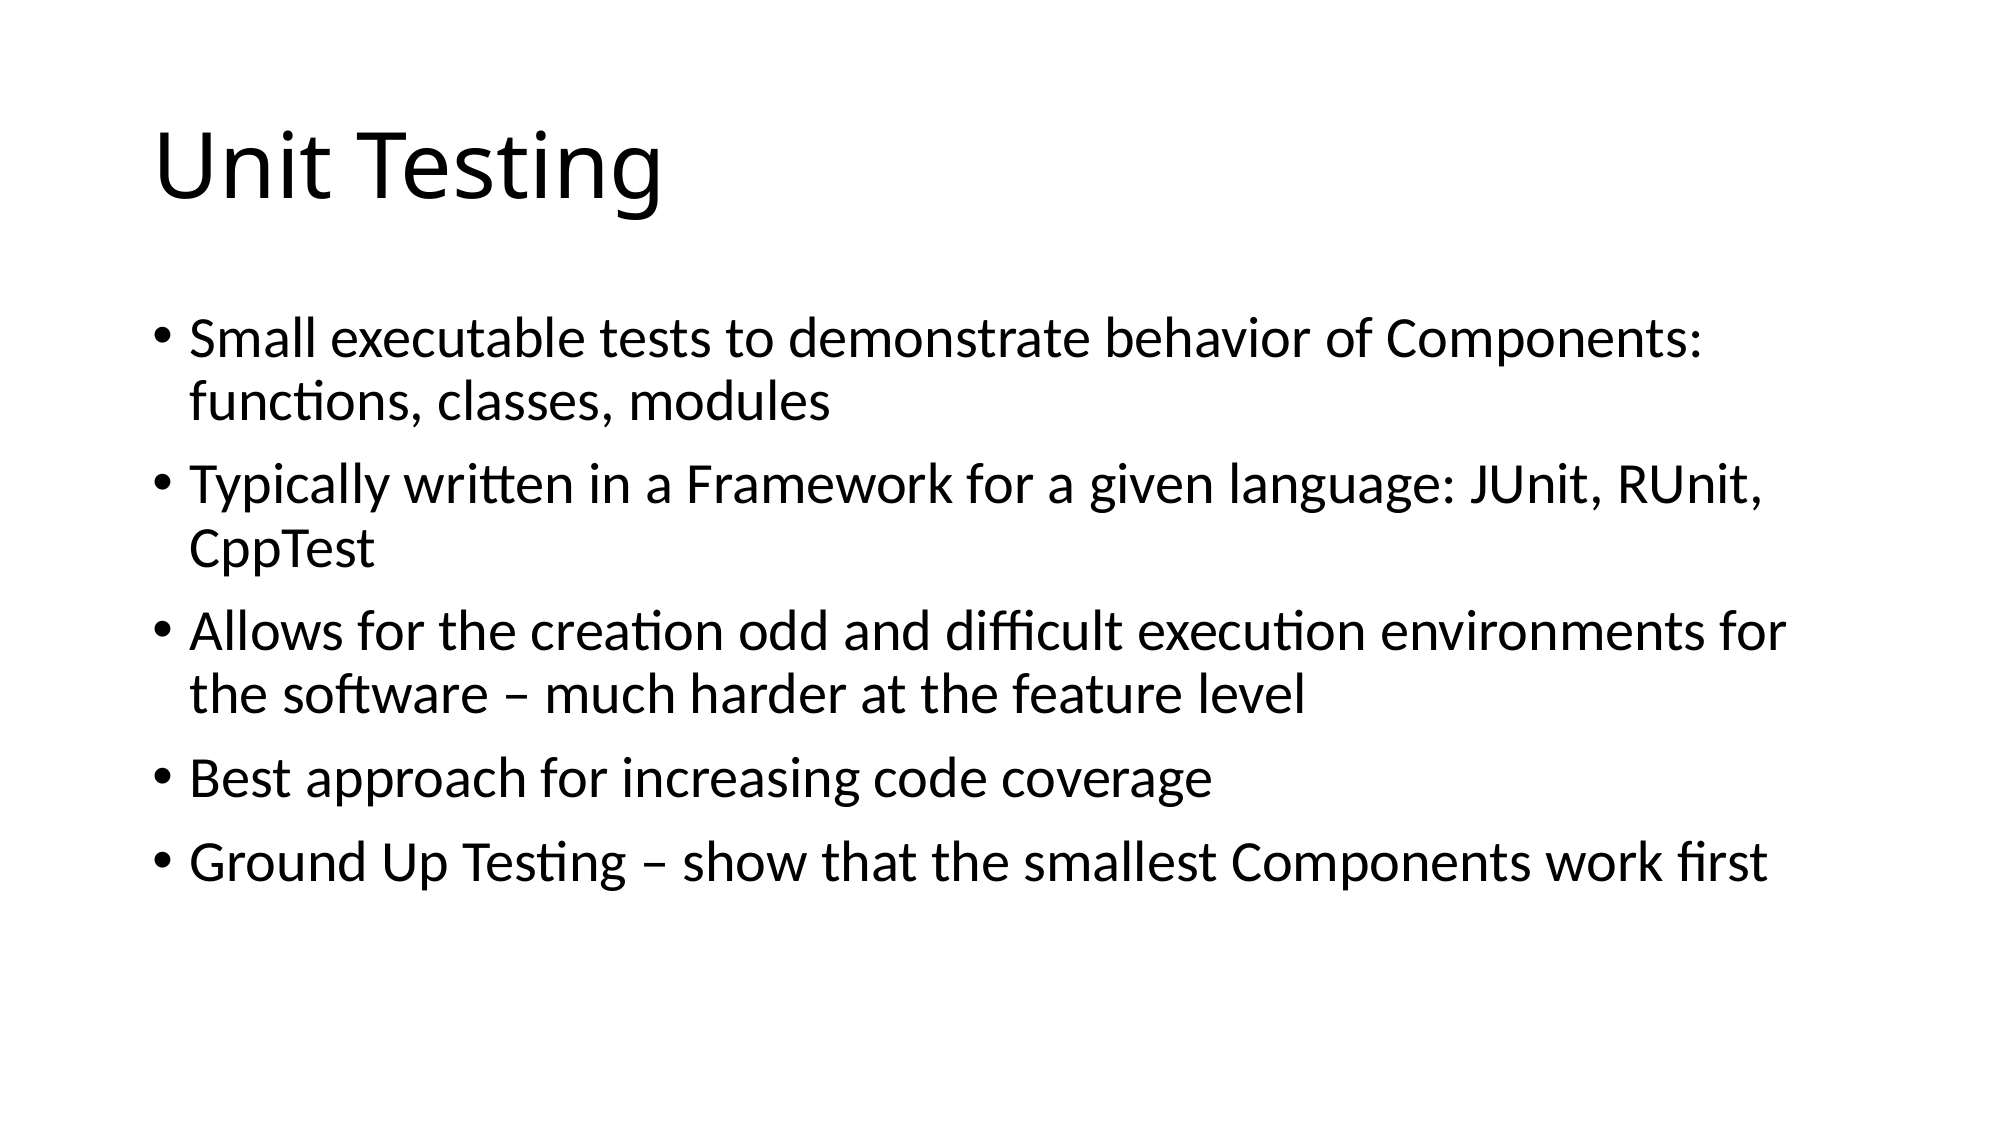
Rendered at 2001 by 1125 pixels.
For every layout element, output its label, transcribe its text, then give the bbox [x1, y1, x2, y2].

list Small executable tests to demonstrate behavior of Components: functions, classes, modules Typically written in a Framework for a given language: JUnit, RUnit, CppTest Allows for the creation odd and difficult execution environments for the software – much harder at the feature level Best approach for increasing code coverage Ground Up Testing – show that the smallest Components work first [137, 299, 1863, 1014]
title Unit Testing [137, 59, 1863, 278]
